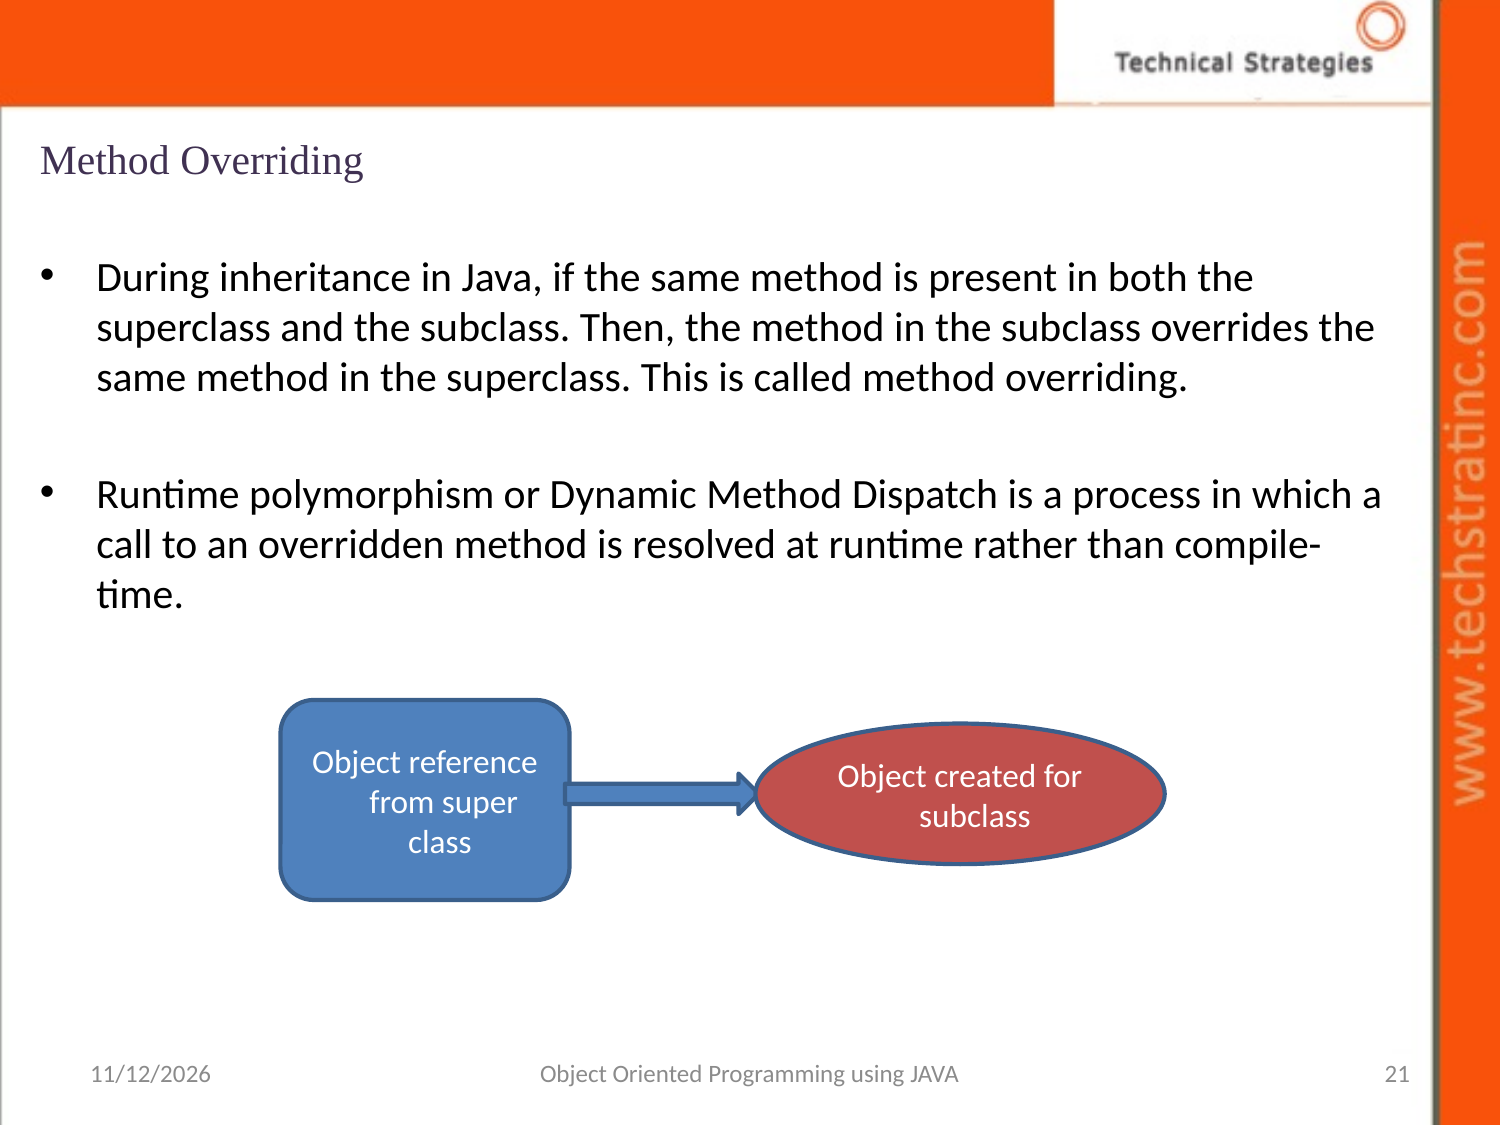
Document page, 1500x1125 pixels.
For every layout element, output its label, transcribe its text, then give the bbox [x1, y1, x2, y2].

footer Object Oriented Programming using JAVA [512, 1042, 988, 1103]
picture [0, 0, 1500, 1125]
text_box Object reference from super class [278, 697, 572, 903]
slide_number 21 [1074, 1042, 1425, 1103]
text_box [562, 771, 754, 817]
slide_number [75, 1042, 425, 1103]
text_box Object created for subclass [753, 721, 1167, 867]
list Method Overriding During inheritance in Java, if the same method is present in both the superclass and the subclass. Then, the method in the subclass overrides the same method in the superclass. This is called method overriding. Runtime polymorphism or Dynamic Method Dispatch is a process in which a call to an overridden method is resolved at runtime rather than compile-time. [24, 125, 1425, 1005]
